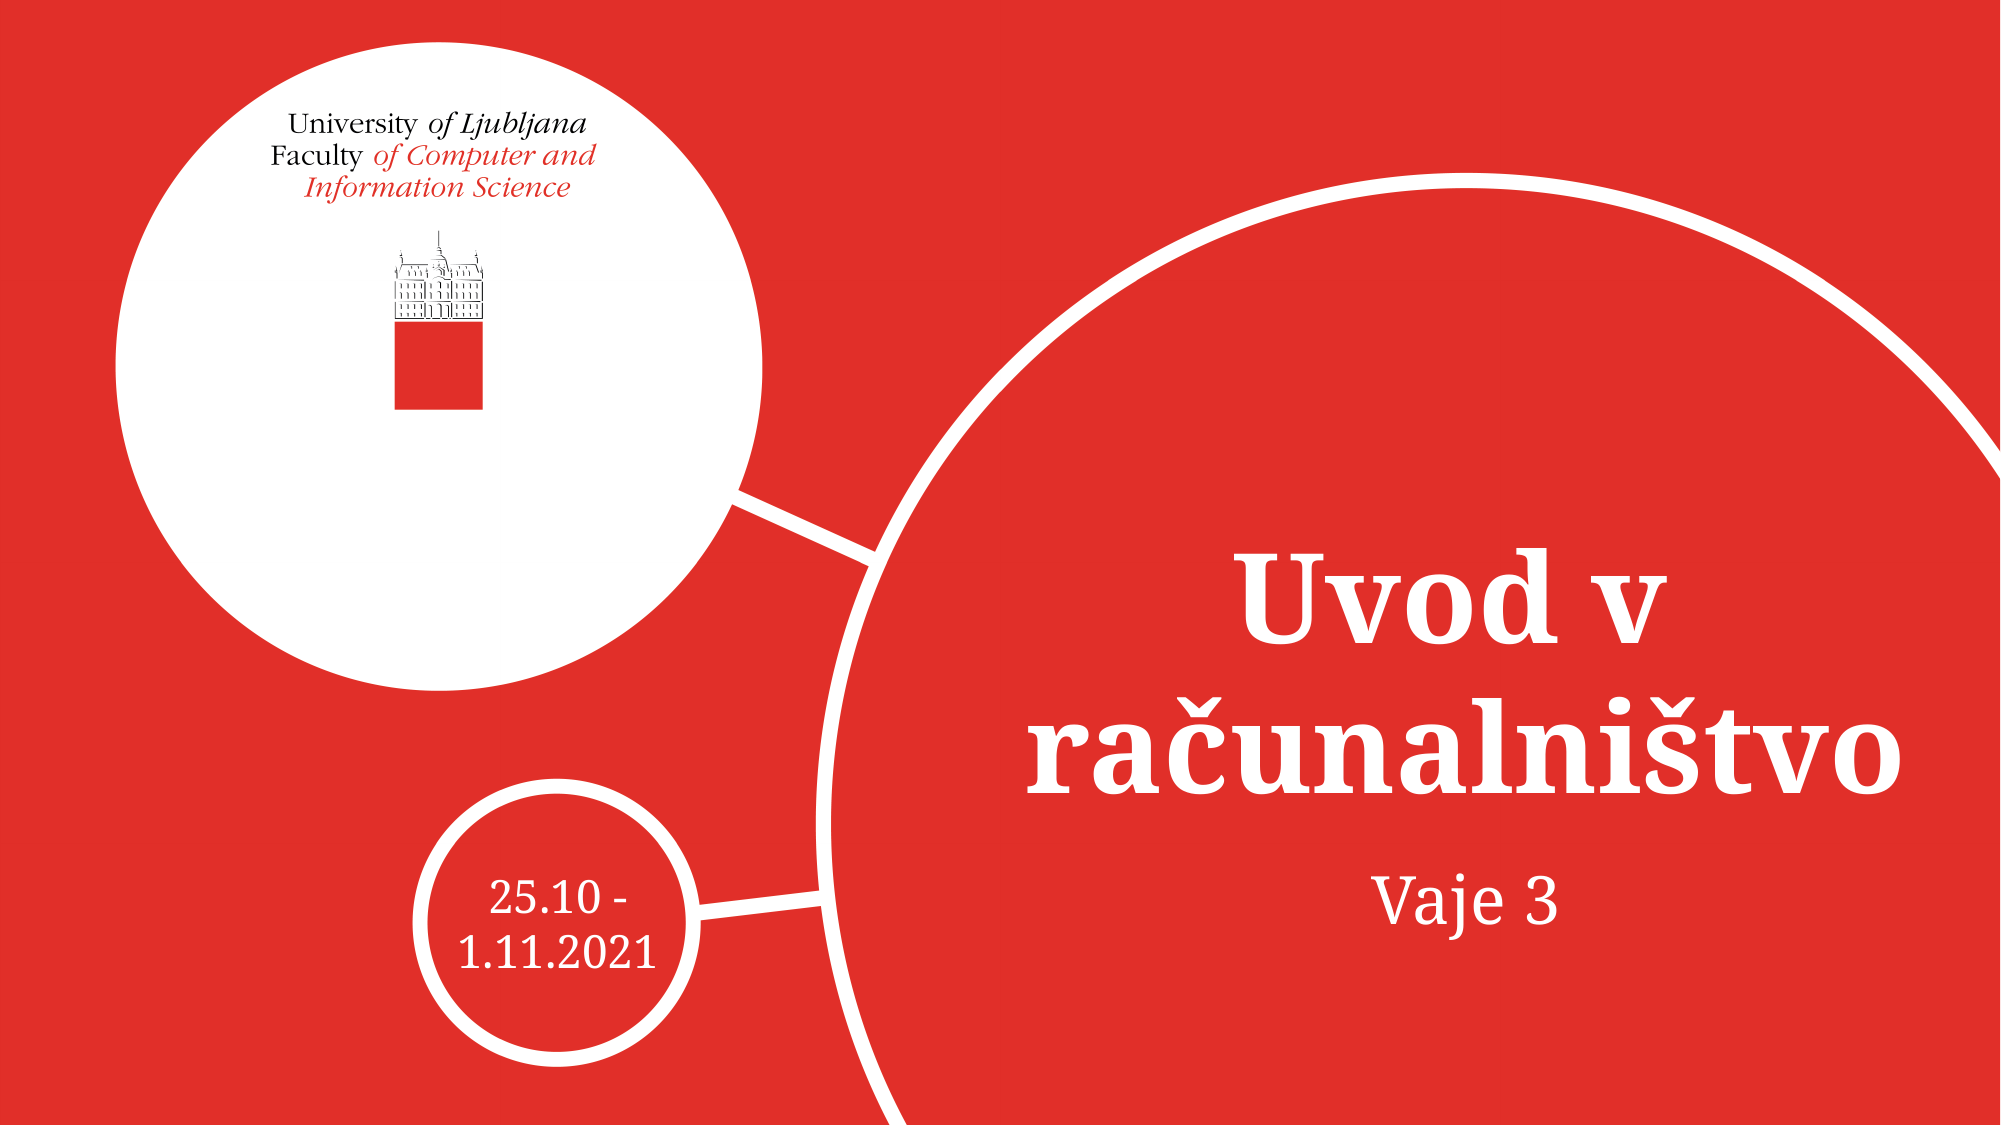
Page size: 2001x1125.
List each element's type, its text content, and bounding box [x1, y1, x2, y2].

text_box 25.10 -1.11.2021 [440, 860, 676, 986]
text_box Vaje 3 [979, 850, 1954, 946]
picture [0, 0, 2001, 1125]
text_box Uvod v računalništvo [979, 510, 1954, 826]
